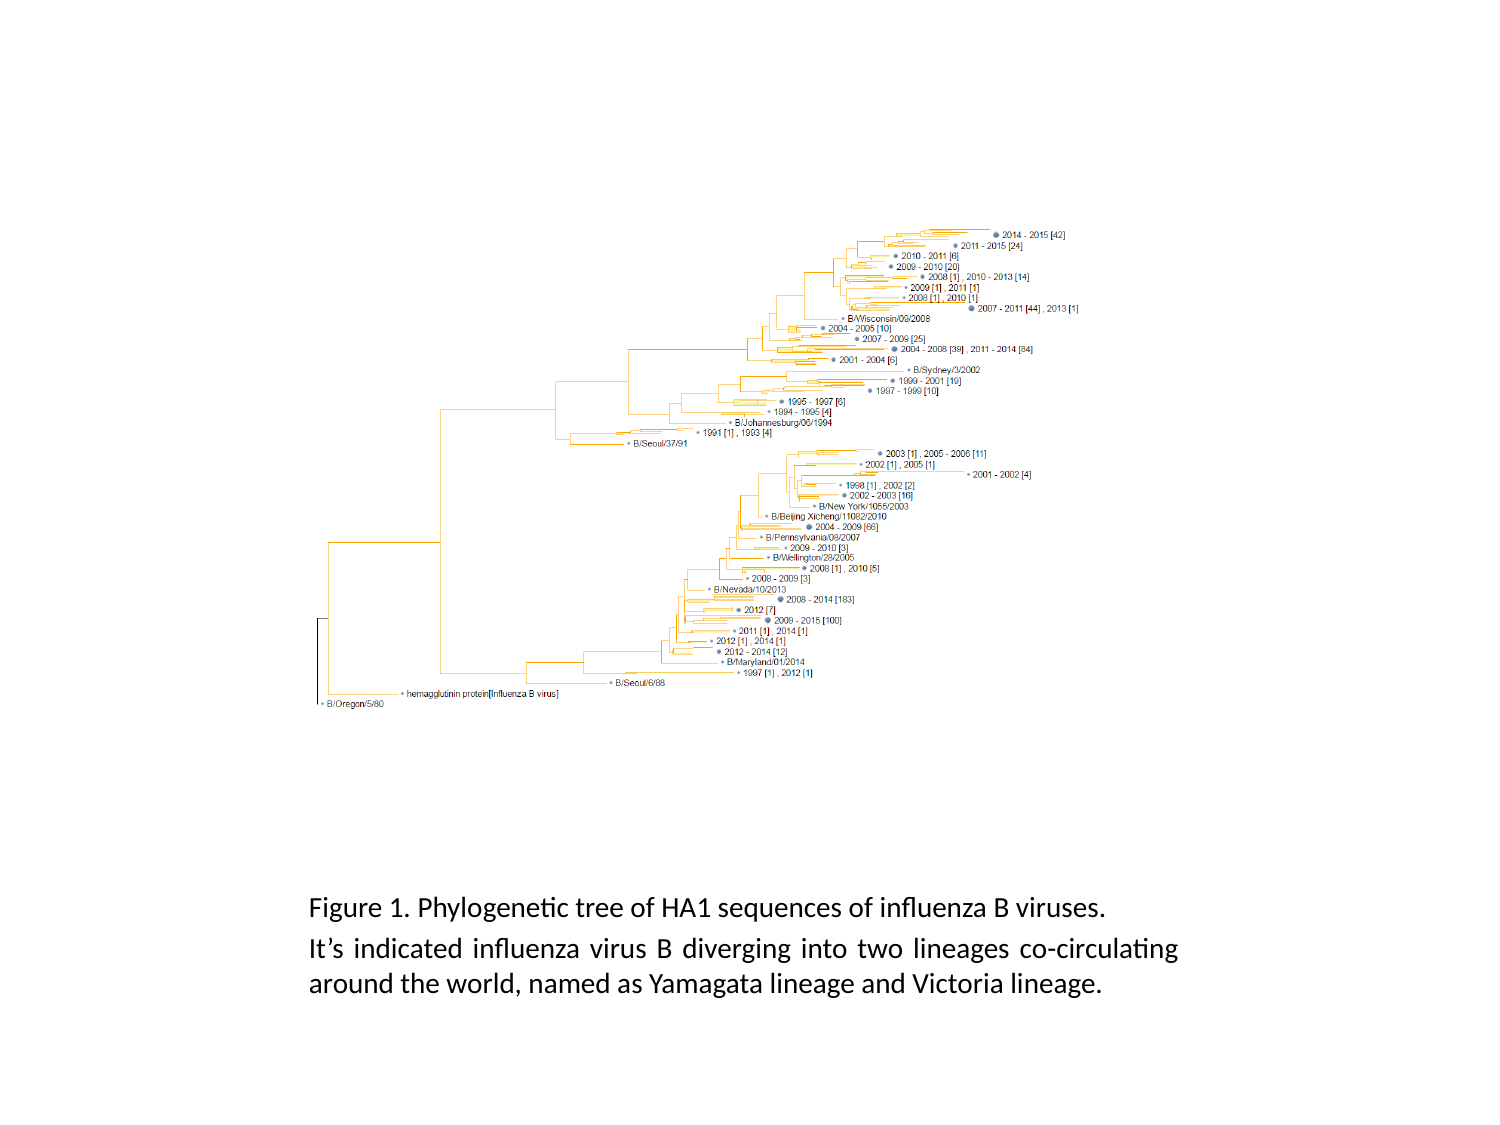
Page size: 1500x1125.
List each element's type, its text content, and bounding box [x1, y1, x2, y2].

list Figure 1. Phylogenetic tree of HA1 sequences of influenza B viruses. It’s indicated influenza virus B diverging into two lineages co-circulating around the world, named as Yamagata lineage and Victoria lineage. [294, 887, 1194, 1013]
picture [293, 100, 1195, 881]
